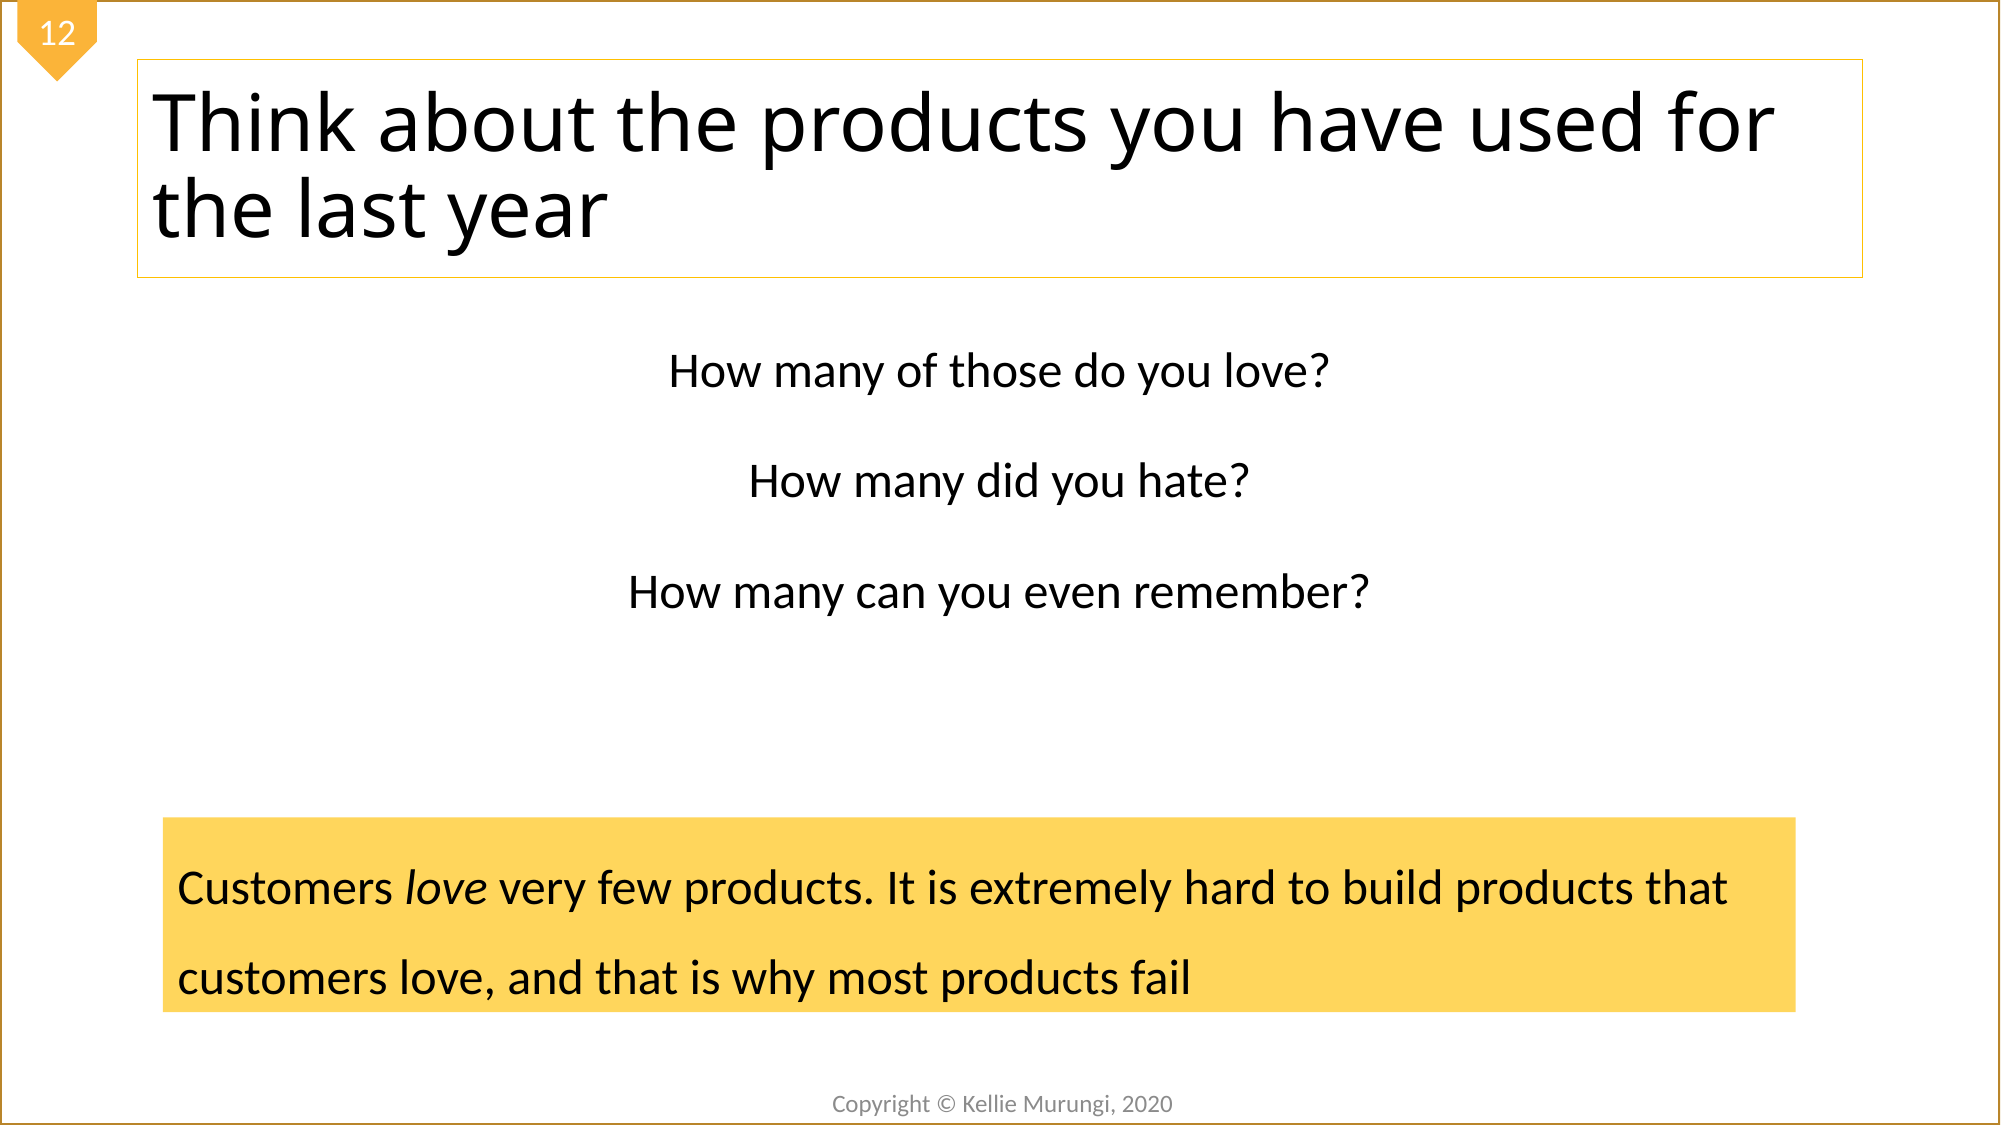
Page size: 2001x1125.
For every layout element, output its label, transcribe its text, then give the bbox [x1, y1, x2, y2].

title Think about the products you have used for the last year [137, 59, 1863, 278]
text_box Customers love very few products. It is extremely hard to build products that customers love, and that is why most products fail [162, 817, 1796, 1013]
list How many of those do you love? How many did you hate? How many can you even remember? [137, 299, 1863, 818]
